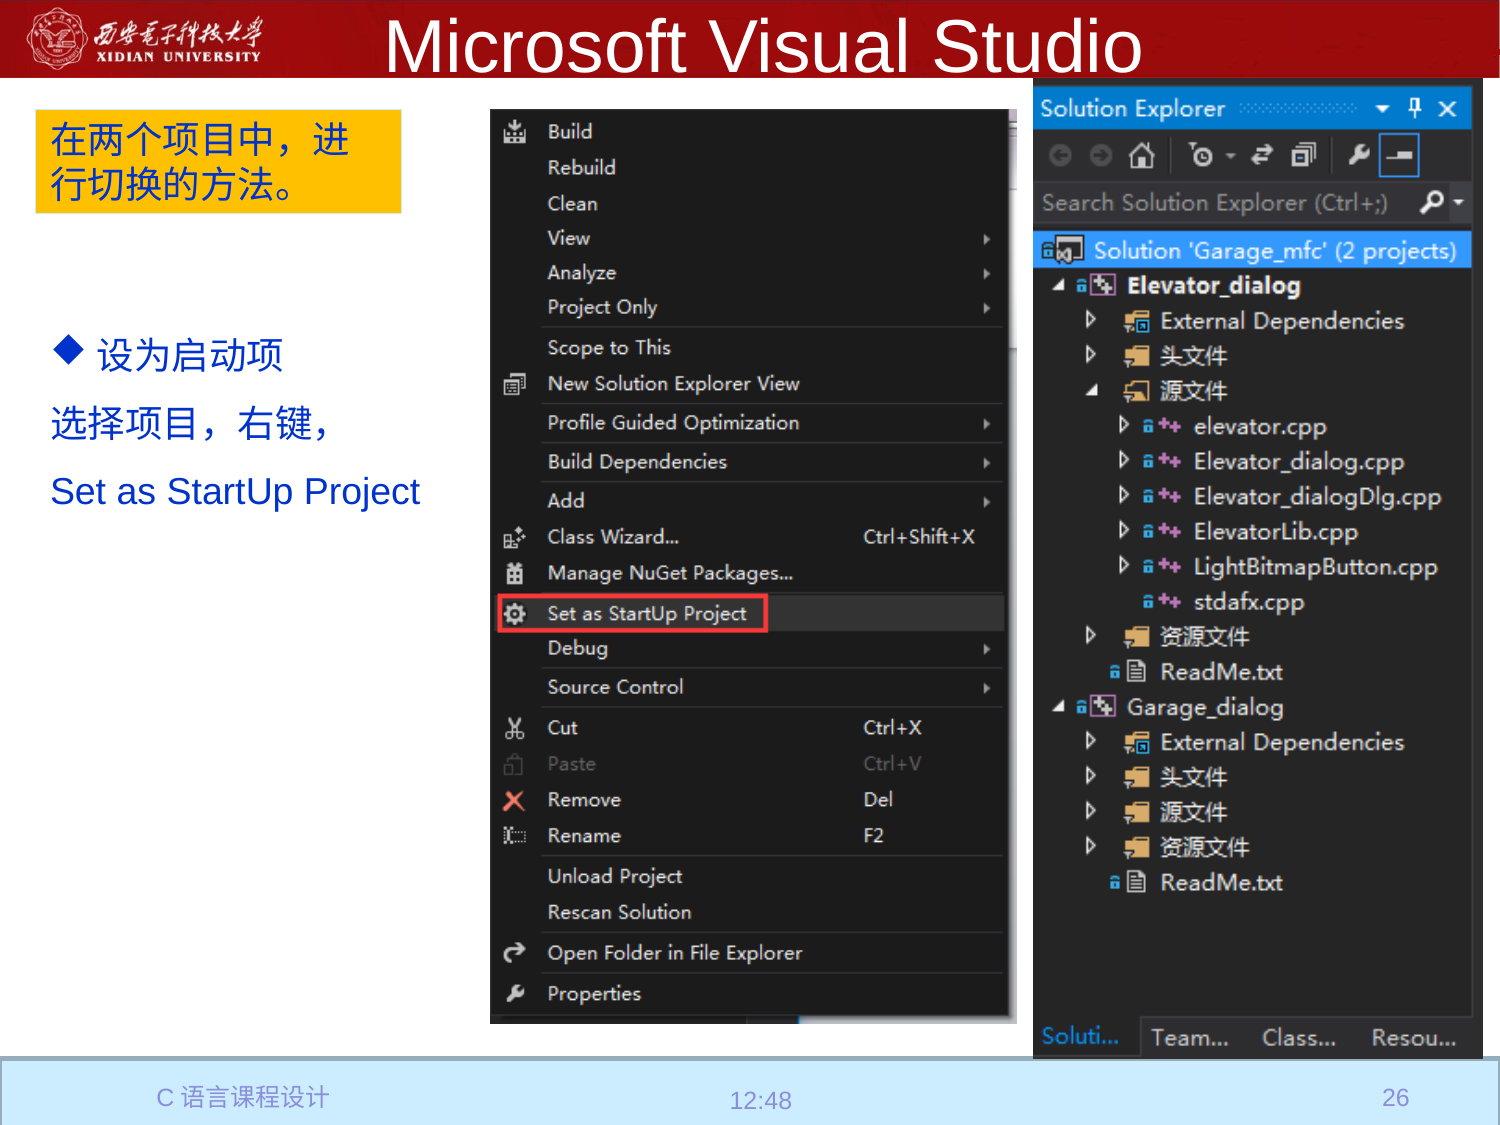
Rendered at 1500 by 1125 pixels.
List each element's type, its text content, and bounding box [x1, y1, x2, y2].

text_box 设为启动项 选择项目，右键， Set as StartUp Project [35, 302, 461, 520]
title Microsoft Visual Studio [57, 0, 1471, 125]
footer C语言课程设计 [5, 1066, 481, 1125]
slide_number 26 [1074, 1068, 1425, 1125]
text_box 在两个项目中，进行切换的方法。 [35, 109, 402, 214]
picture [0, 0, 57, 78]
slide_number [714, 1069, 1065, 1125]
picture [1033, 0, 1500, 1060]
picture [489, 108, 1017, 1024]
